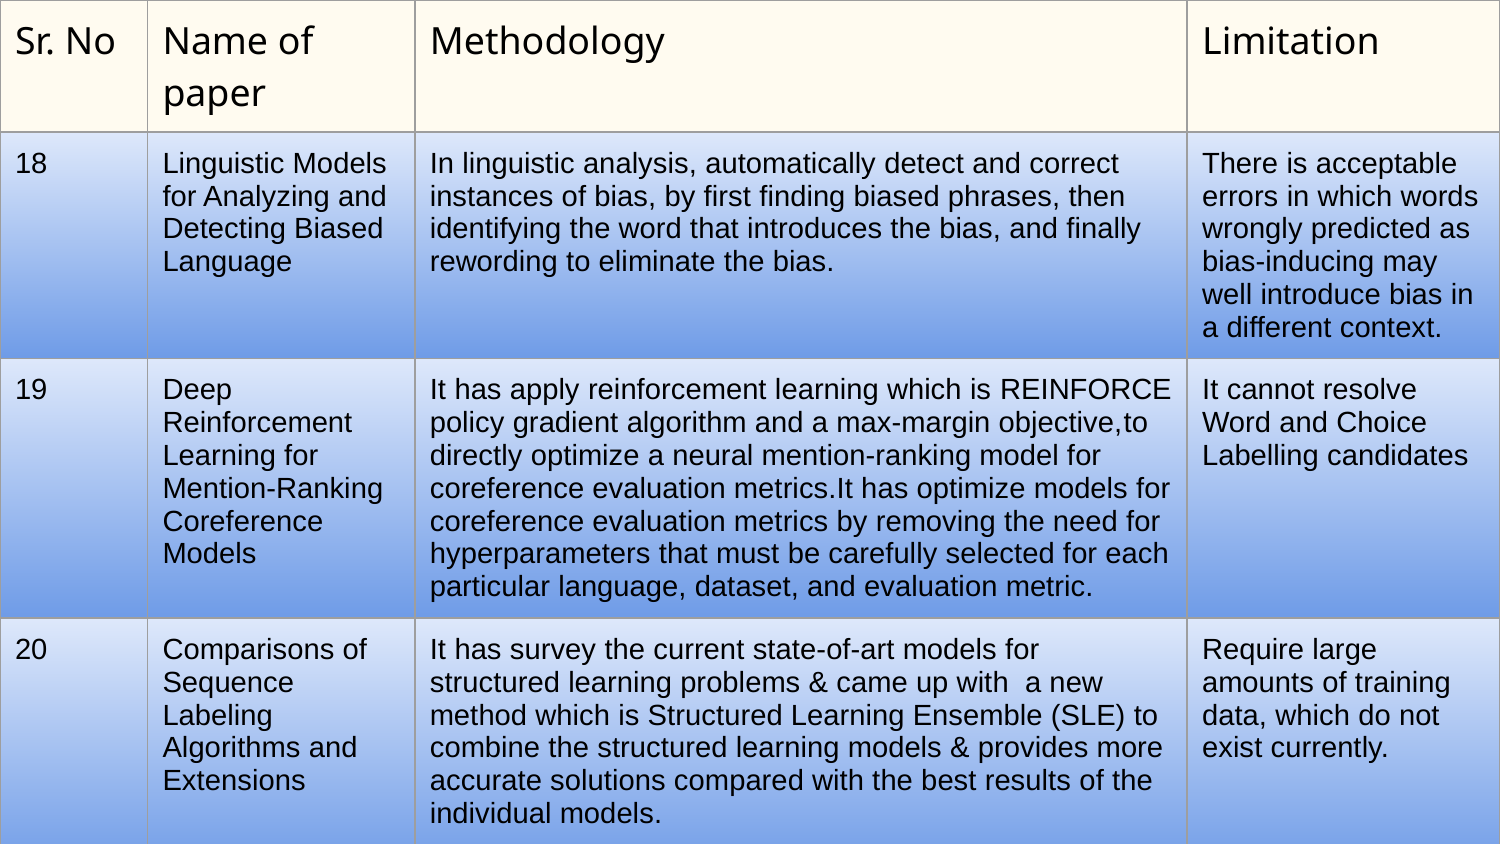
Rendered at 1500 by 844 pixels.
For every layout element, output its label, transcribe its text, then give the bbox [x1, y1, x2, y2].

table_header Name of paper [148, 1, 414, 131]
table_cell 19 [1, 359, 147, 617]
table_cell It has survey the current state-of-art models for structured learning problems & came up with a new method which is Structured Learning Ensemble (SLE) to combine the structured learning models & provides more accurate solutions compared with the best results of the individual models. [416, 619, 1186, 844]
table_cell Linguistic Models for Analyzing and Detecting Biased Language [148, 133, 414, 358]
table_cell 20 [1, 619, 147, 844]
table_cell Comparisons of Sequence Labeling Algorithms and Extensions [148, 619, 414, 844]
table_cell There is acceptable errors in which words wrongly predicted as bias-inducing may well introduce bias in a different context. [1188, 133, 1499, 358]
table_cell Deep Reinforcement Learning for Mention-Ranking Coreference Models [148, 359, 414, 617]
table_cell In linguistic analysis, automatically detect and correct instances of bias, by first finding biased phrases, then identifying the word that introduces the bias, and finally rewording to eliminate the bias. [416, 133, 1186, 358]
table_cell It has apply reinforcement learning which is REINFORCE policy gradient algorithm and a max-margin objective,to directly optimize a neural mention-ranking model for coreference evaluation metrics.It has optimize models for coreference evaluation metrics by removing the need for hyperparameters that must be carefully selected for each particular language, dataset, and evaluation metric. [416, 359, 1186, 617]
table_header Methodology [416, 1, 1186, 131]
table_cell It cannot resolve Word and Choice Labelling candidates [1188, 359, 1499, 617]
table_cell 18 [1, 133, 147, 358]
table_cell Require large amounts of training data, which do not exist currently. [1188, 619, 1499, 844]
table_header Limitation [1188, 1, 1499, 131]
table_header Sr. No [1, 1, 147, 131]
